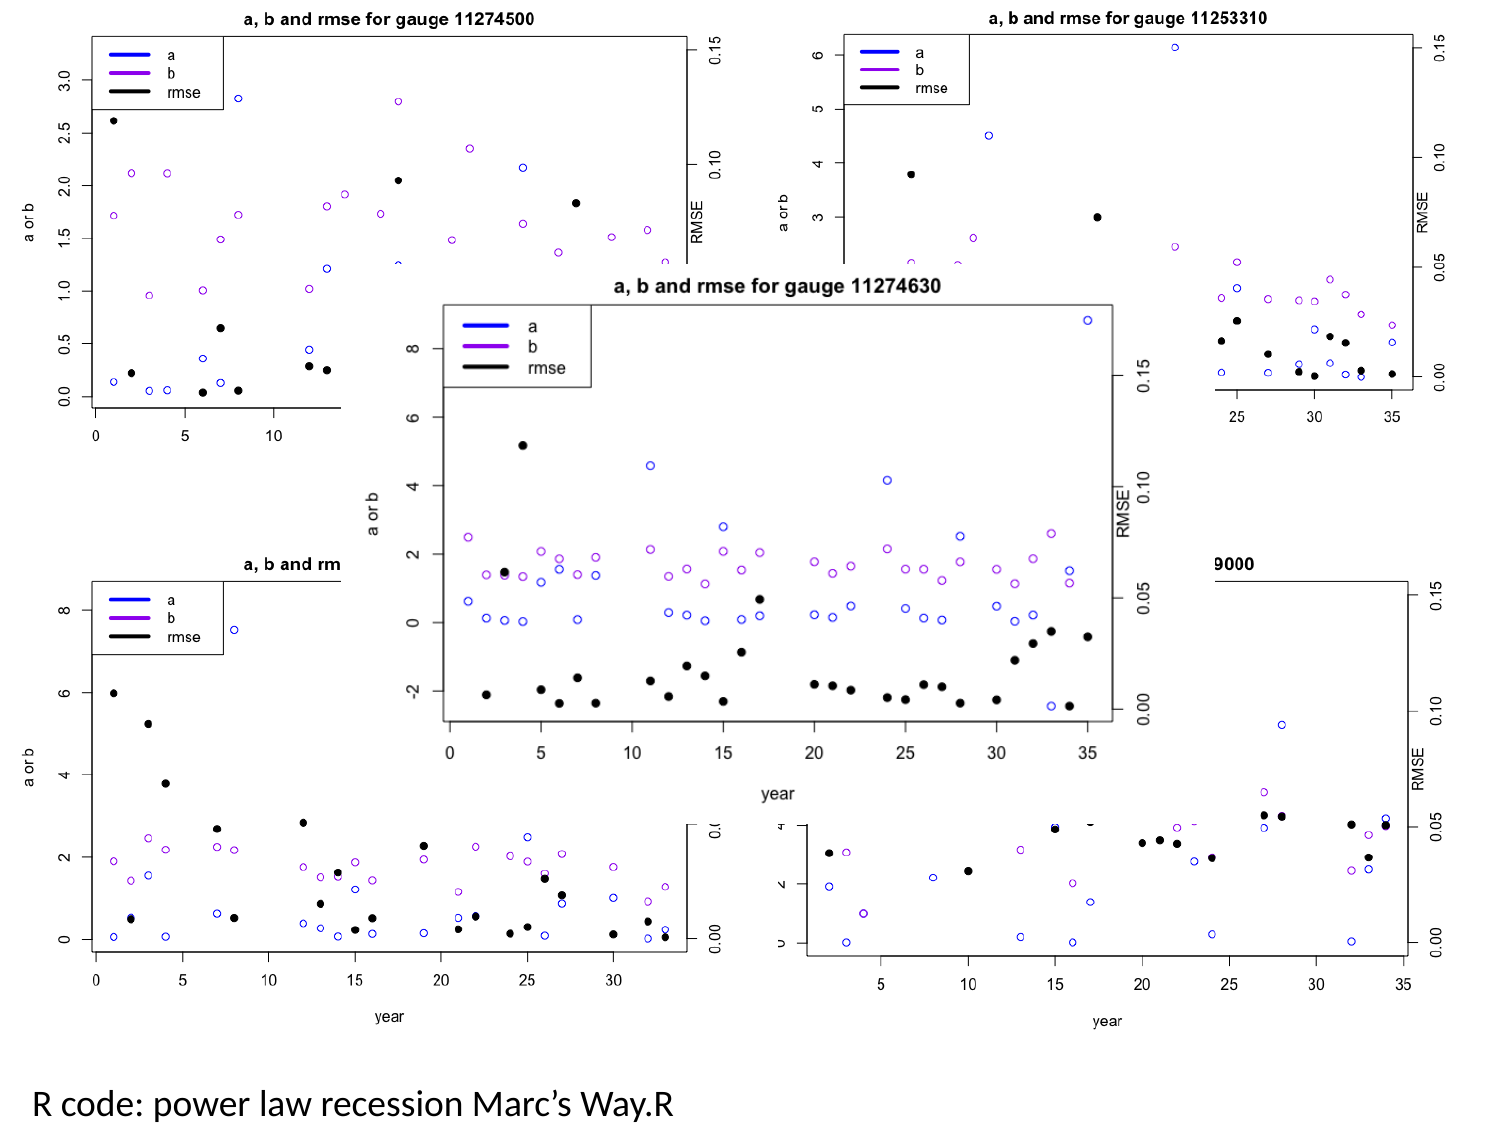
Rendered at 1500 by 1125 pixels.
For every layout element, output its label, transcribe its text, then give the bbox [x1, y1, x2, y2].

text_box R code: power law recession Marc’s Way.R [17, 1071, 690, 1125]
picture [0, 0, 1500, 1048]
